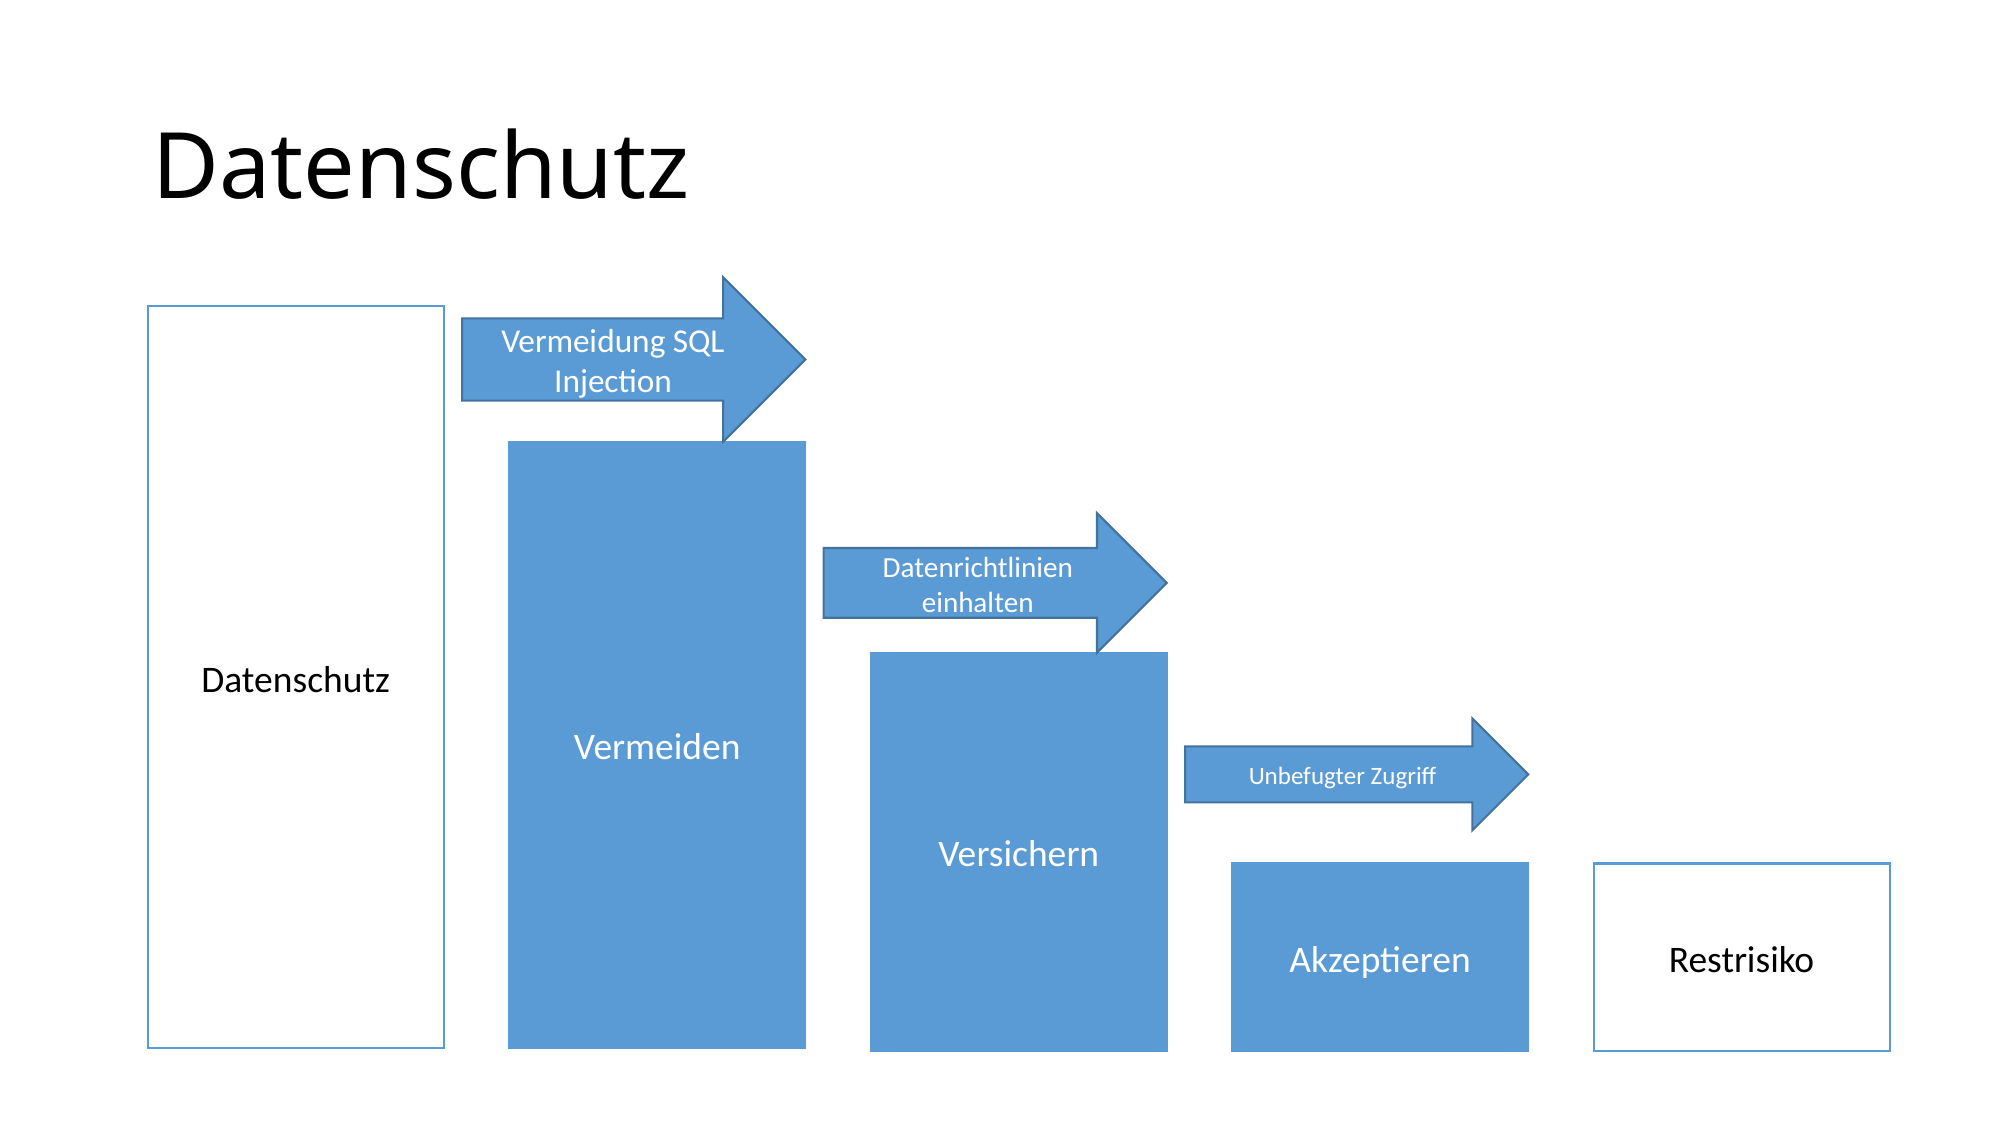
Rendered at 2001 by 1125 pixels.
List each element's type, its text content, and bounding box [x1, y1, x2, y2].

text_box Restrisiko [1593, 862, 1891, 1052]
text_box Versichern [870, 652, 1168, 1052]
title Datenschutz [137, 59, 1863, 278]
text_box Akzeptieren [1231, 862, 1529, 1052]
text_box Vermeidung SQL Injection [461, 274, 807, 445]
text_box Datenrichtlinien einhalten [822, 510, 1169, 656]
text_box Datenschutz [147, 305, 445, 1049]
text_box Vermeiden [508, 441, 806, 1049]
text_box Unbefugter Zugriff [1184, 716, 1530, 833]
